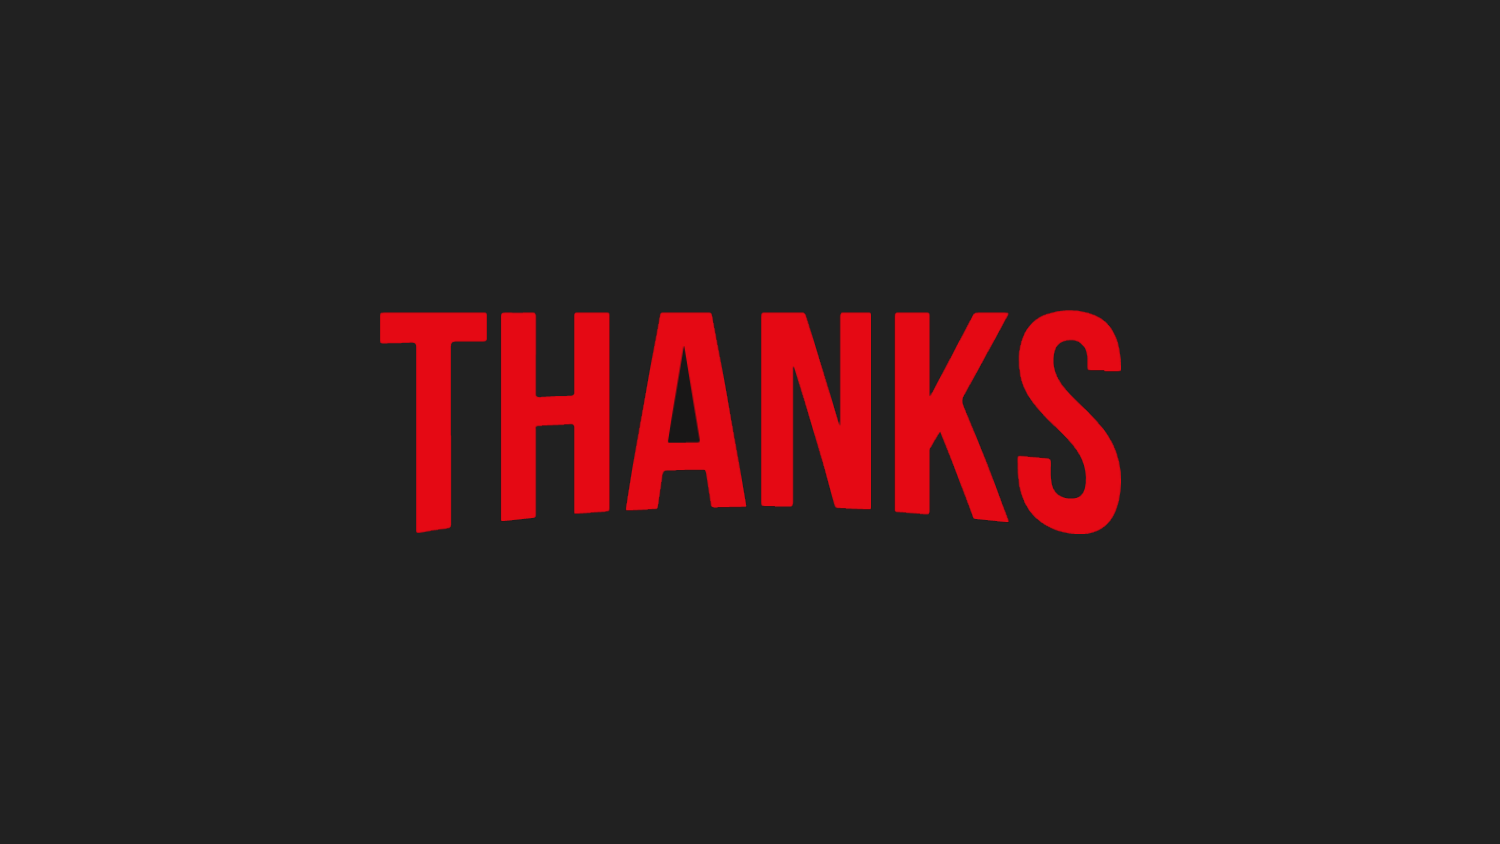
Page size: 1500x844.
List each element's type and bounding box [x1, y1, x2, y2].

picture [379, 309, 1121, 535]
